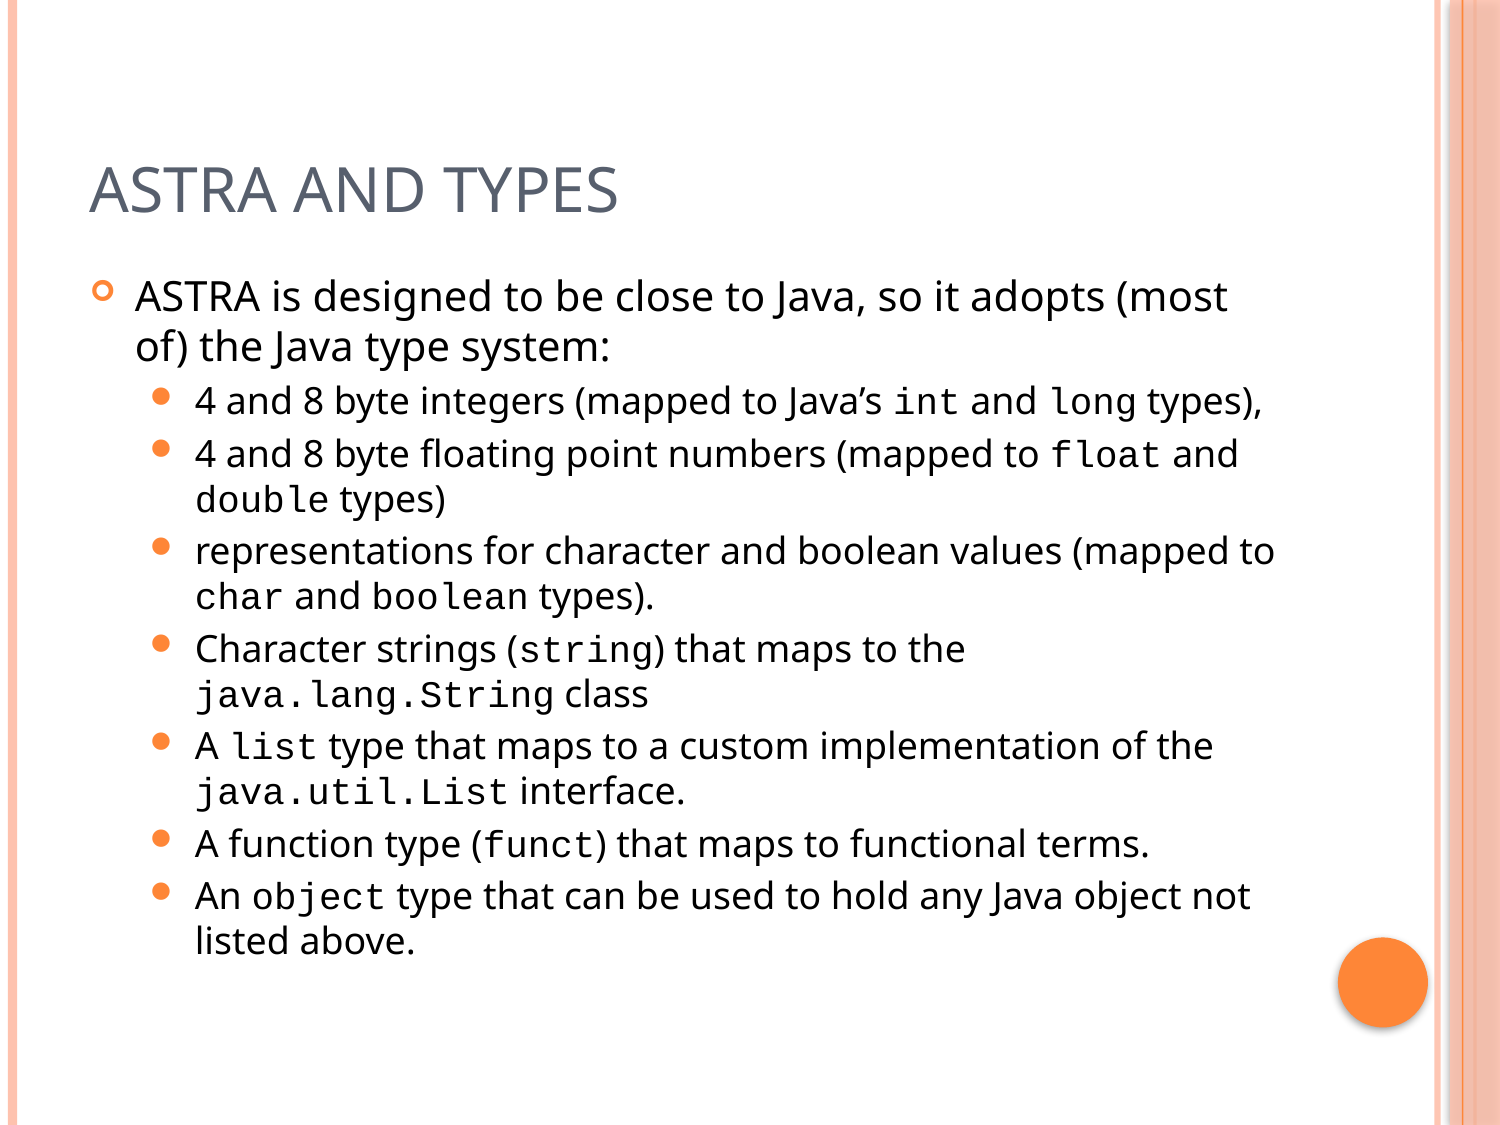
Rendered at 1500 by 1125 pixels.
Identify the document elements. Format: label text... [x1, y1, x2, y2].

list ASTRA is designed to be close to Java, so it adopts (most of) the Java type system: 4 and 8 byte integers (mapped to Java’s int and long types), 4 and 8 byte ﬂoating point numbers (mapped to float and double types) representations for character and boolean values (mapped to char and boolean types). Character strings (string) that maps to the java.lang.String class A list type that maps to a custom implementation of the java.util.List interface. A function type (funct) that maps to functional terms. An object type that can be used to hold any Java object not listed above. [75, 262, 1300, 1062]
title ASTRA and Types [75, 45, 1300, 233]
